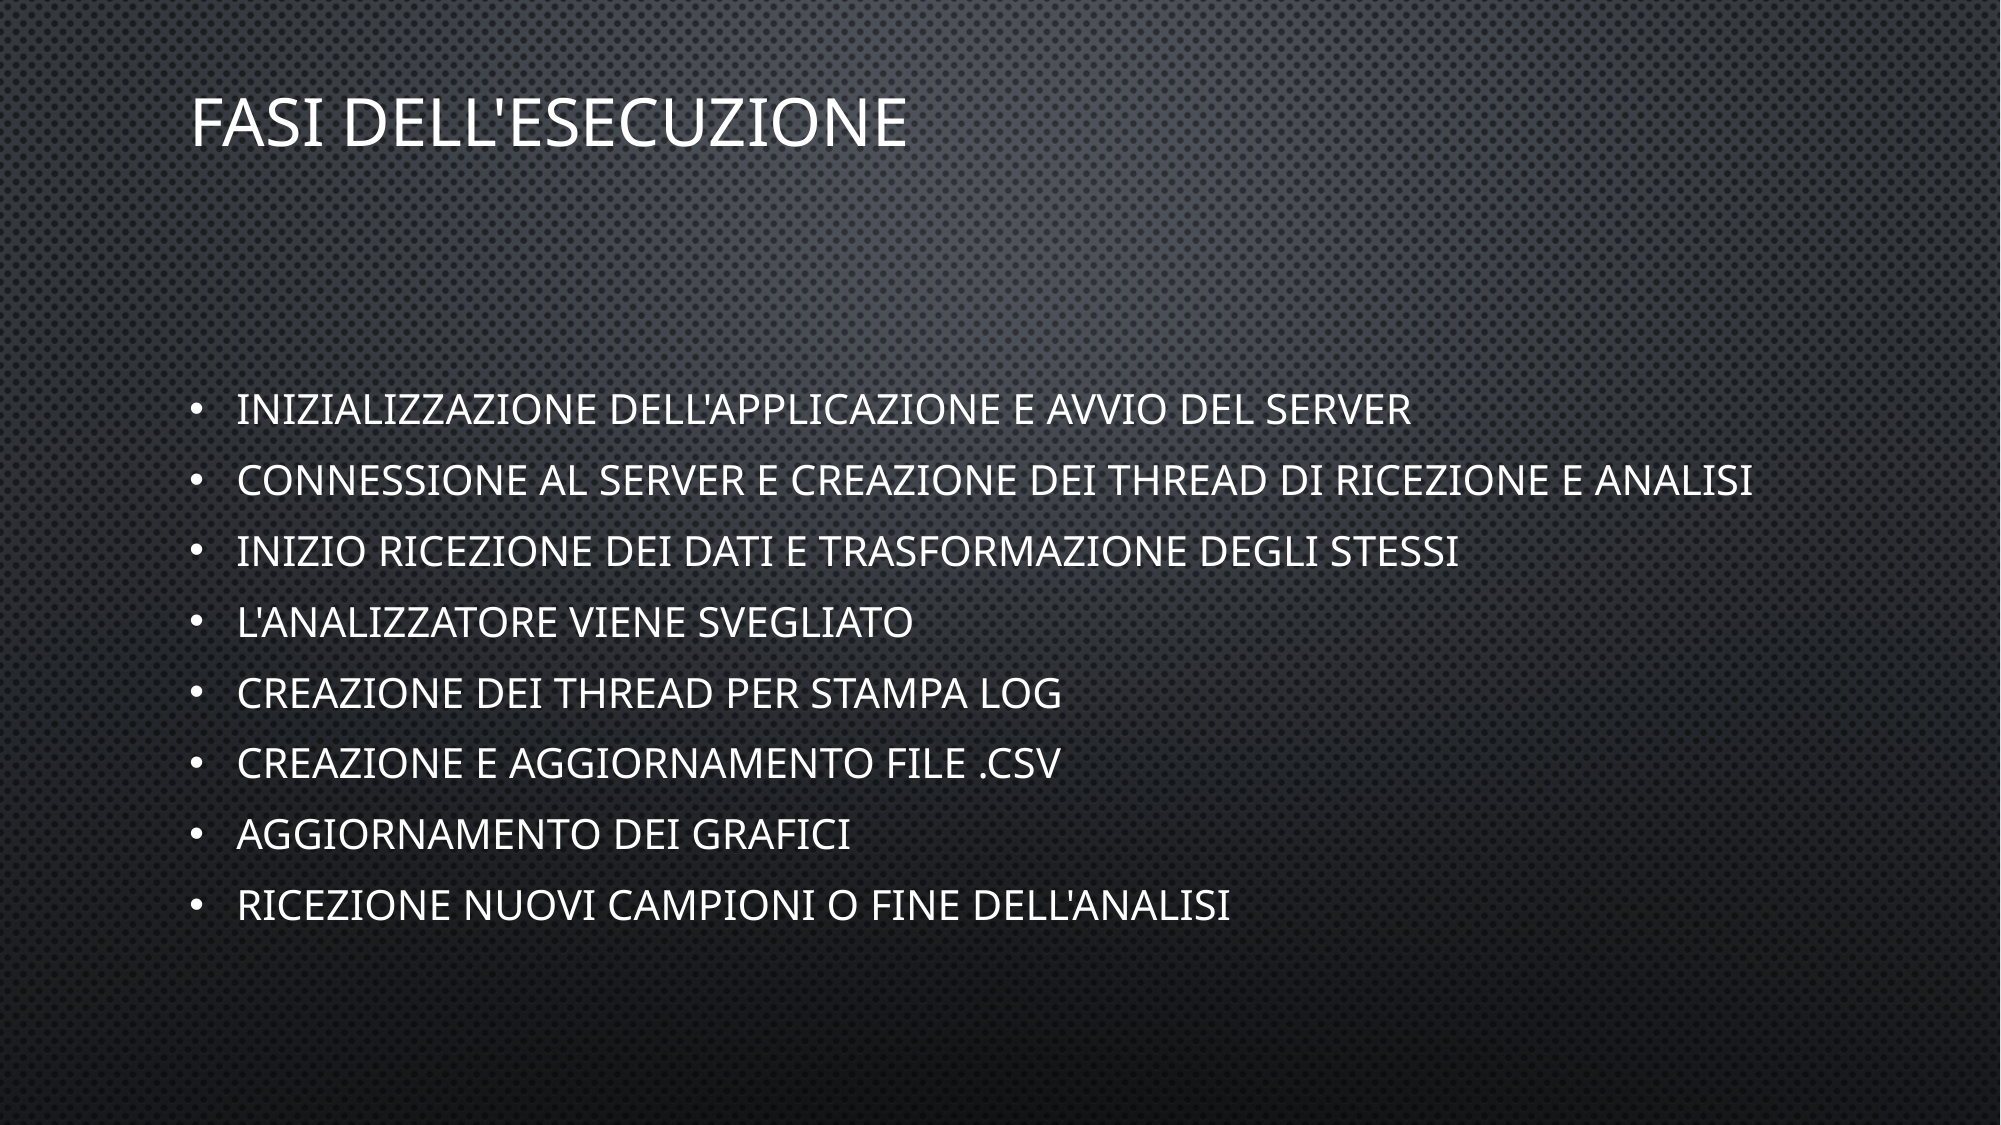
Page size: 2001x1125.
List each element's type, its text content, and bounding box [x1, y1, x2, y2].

title Fasi dell'esecuzione [174, 0, 1800, 275]
list Inizializzazione dell'applicazione e avvio del server Connessione al server e creazione dei thread di ricezione e analisi Inizio ricezione dei dati e trasformazione degli stessi L'analizzatore viene svegliato Creazione dei thread per stampa Log Creazione e aggiornamento file .csv Aggiornamento dei grafici Ricezione nuovi campioni o fine dell'analisi [174, 275, 1800, 1037]
